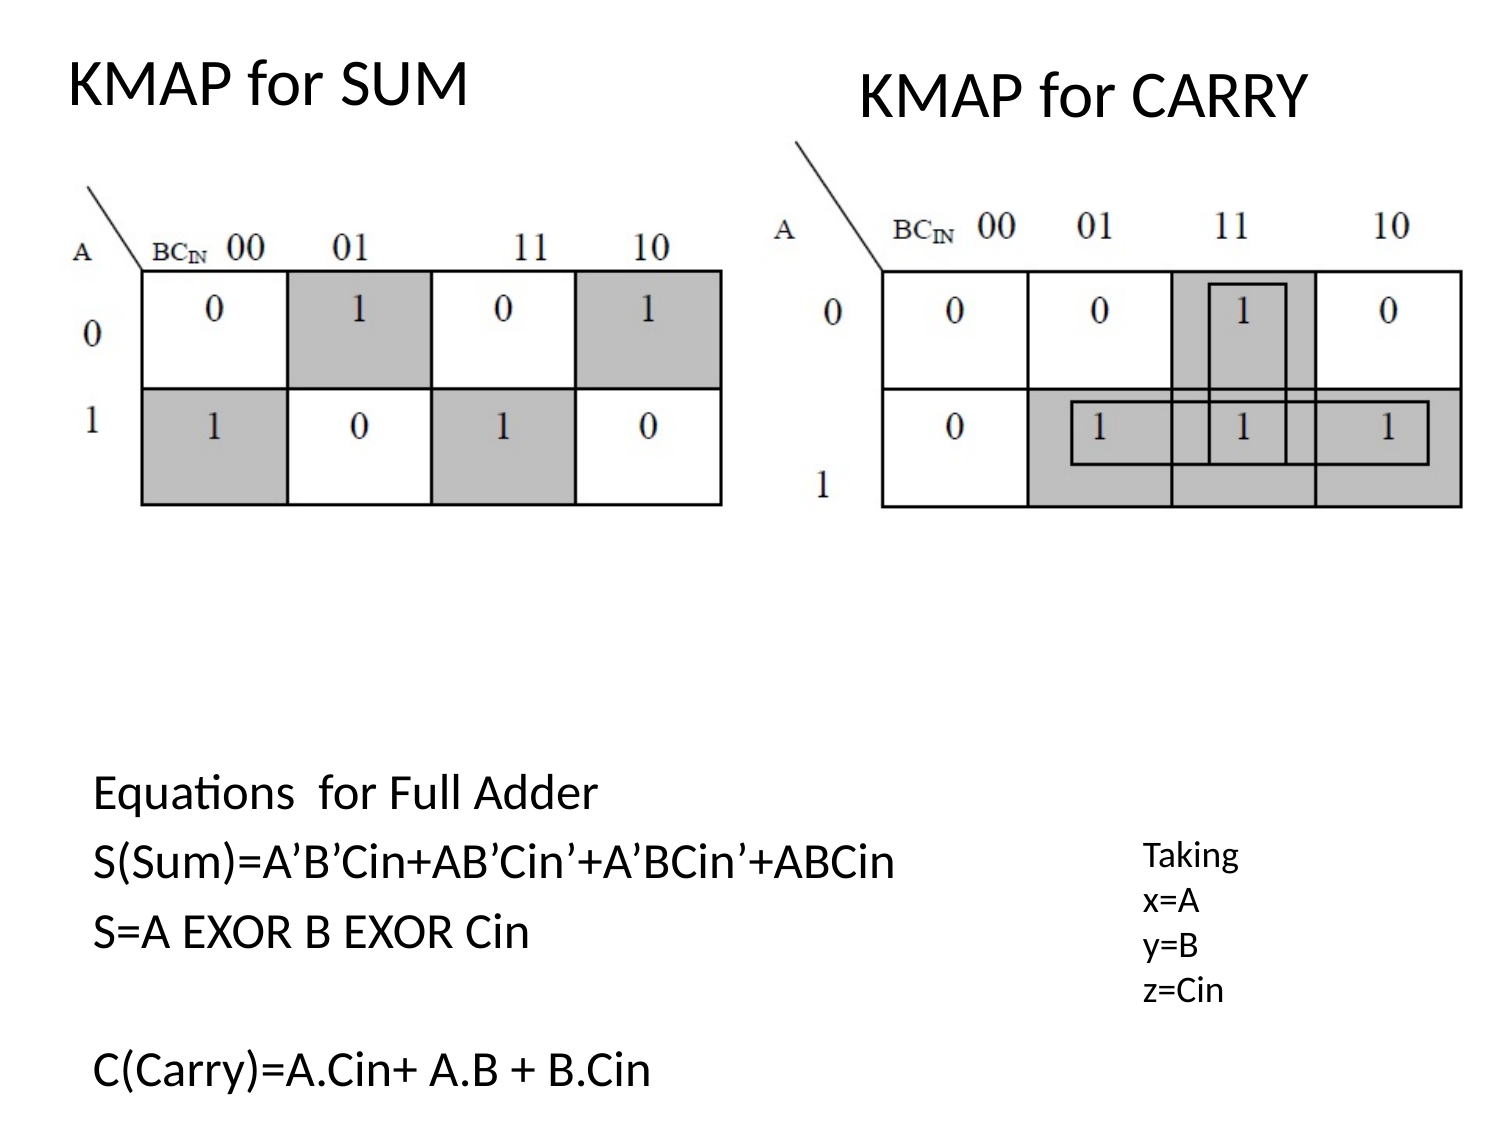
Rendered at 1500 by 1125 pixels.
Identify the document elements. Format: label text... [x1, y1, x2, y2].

text_box Equations for Full Adder S(Sum)=A’B’Cin+AB’Cin’+A’BCin’+ABCin S=A EXOR B EXOR Cin C(Carry)=A.Cin+ A.B + B.Cin [78, 751, 1428, 1106]
text_box Taking x=A y=B z=Cin [1127, 822, 1294, 1018]
picture [50, 112, 1500, 587]
text_box KMAP for CARRY [844, 42, 1424, 111]
list KMAP for SUM [53, 30, 632, 131]
